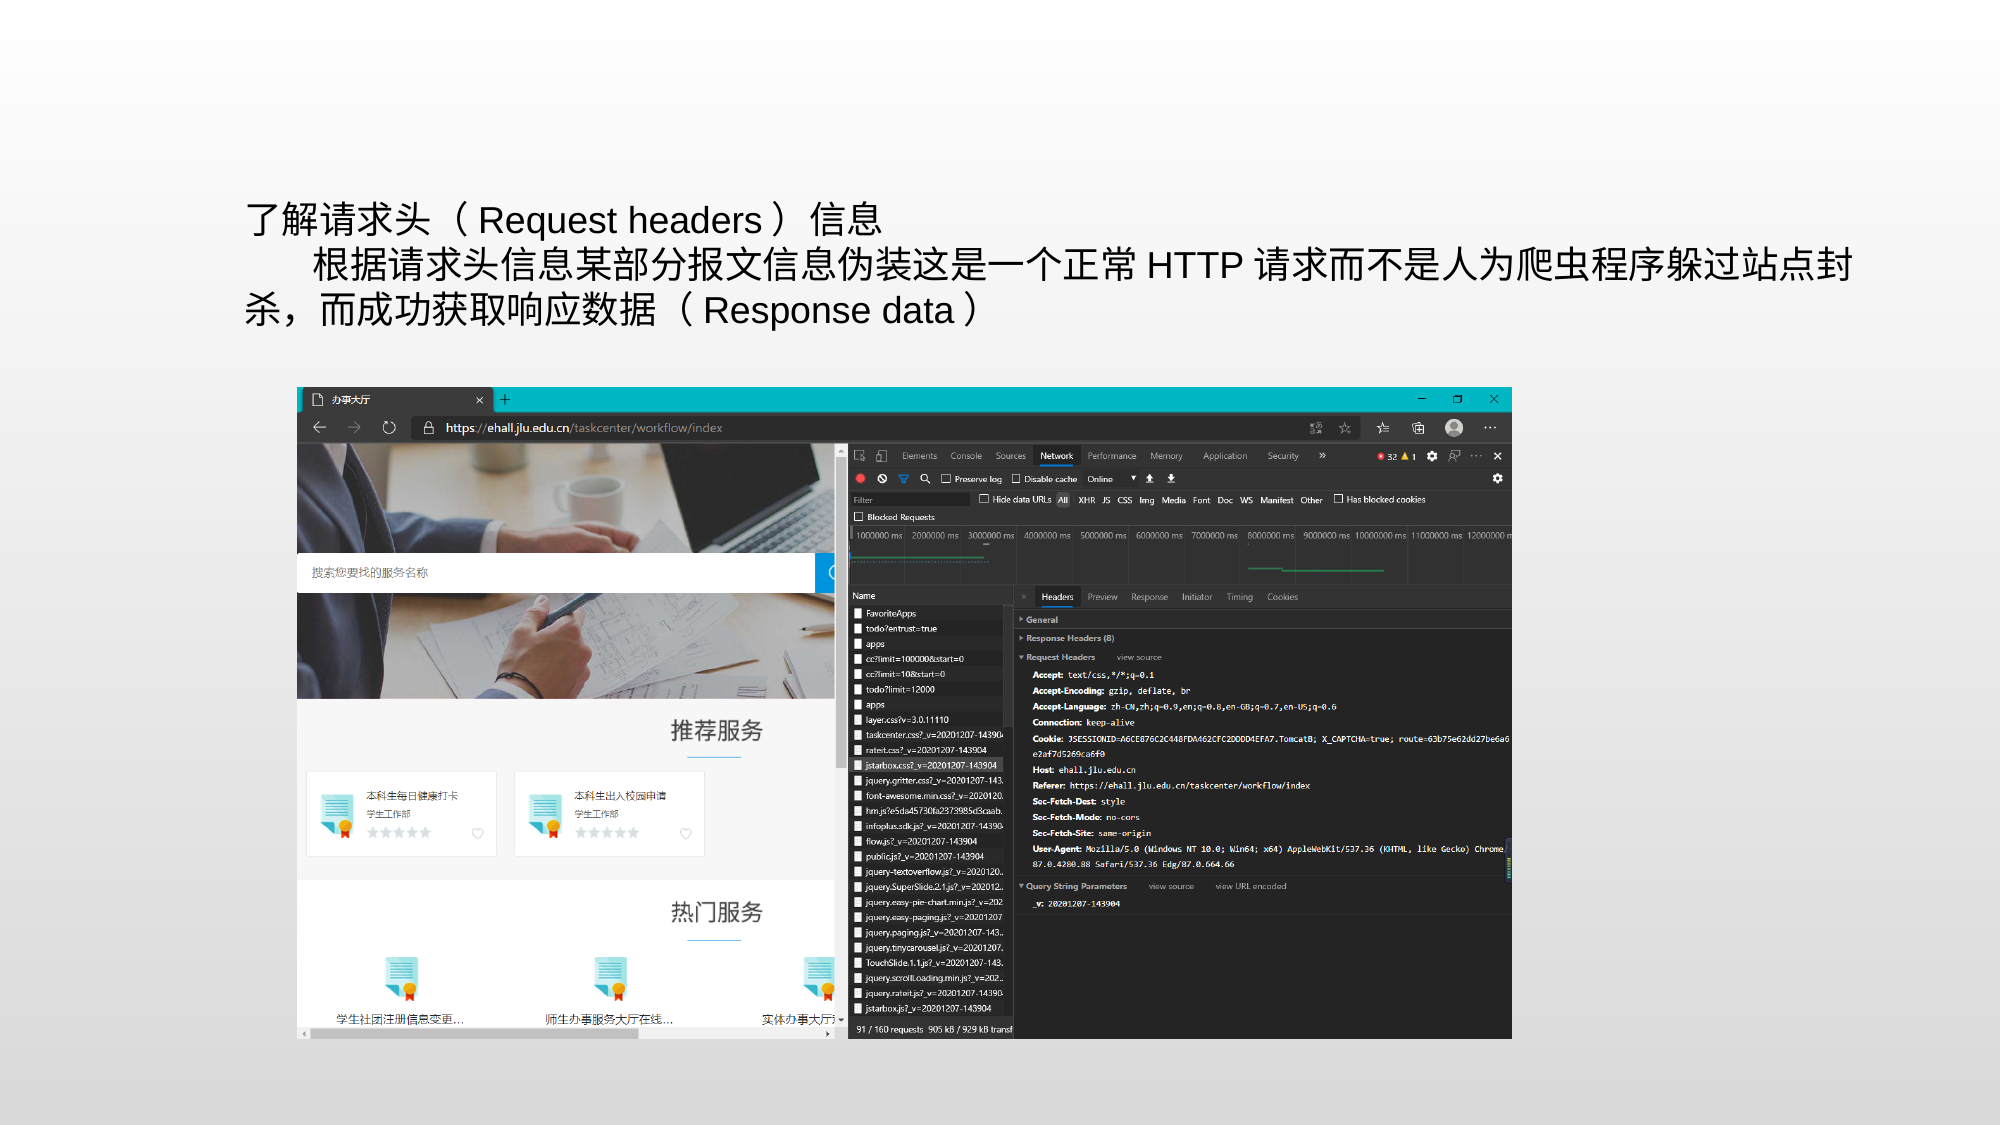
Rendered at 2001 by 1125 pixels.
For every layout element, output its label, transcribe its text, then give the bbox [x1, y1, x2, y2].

text_box 了解请求头（Request headers）信息 根据请求头信息某部分报文信息伪装这是一个正常HTTP请求而不是人为爬虫程序躲过站点封杀，而成功获取响应数据（Response data） [229, 188, 1870, 338]
picture [297, 387, 1512, 1039]
